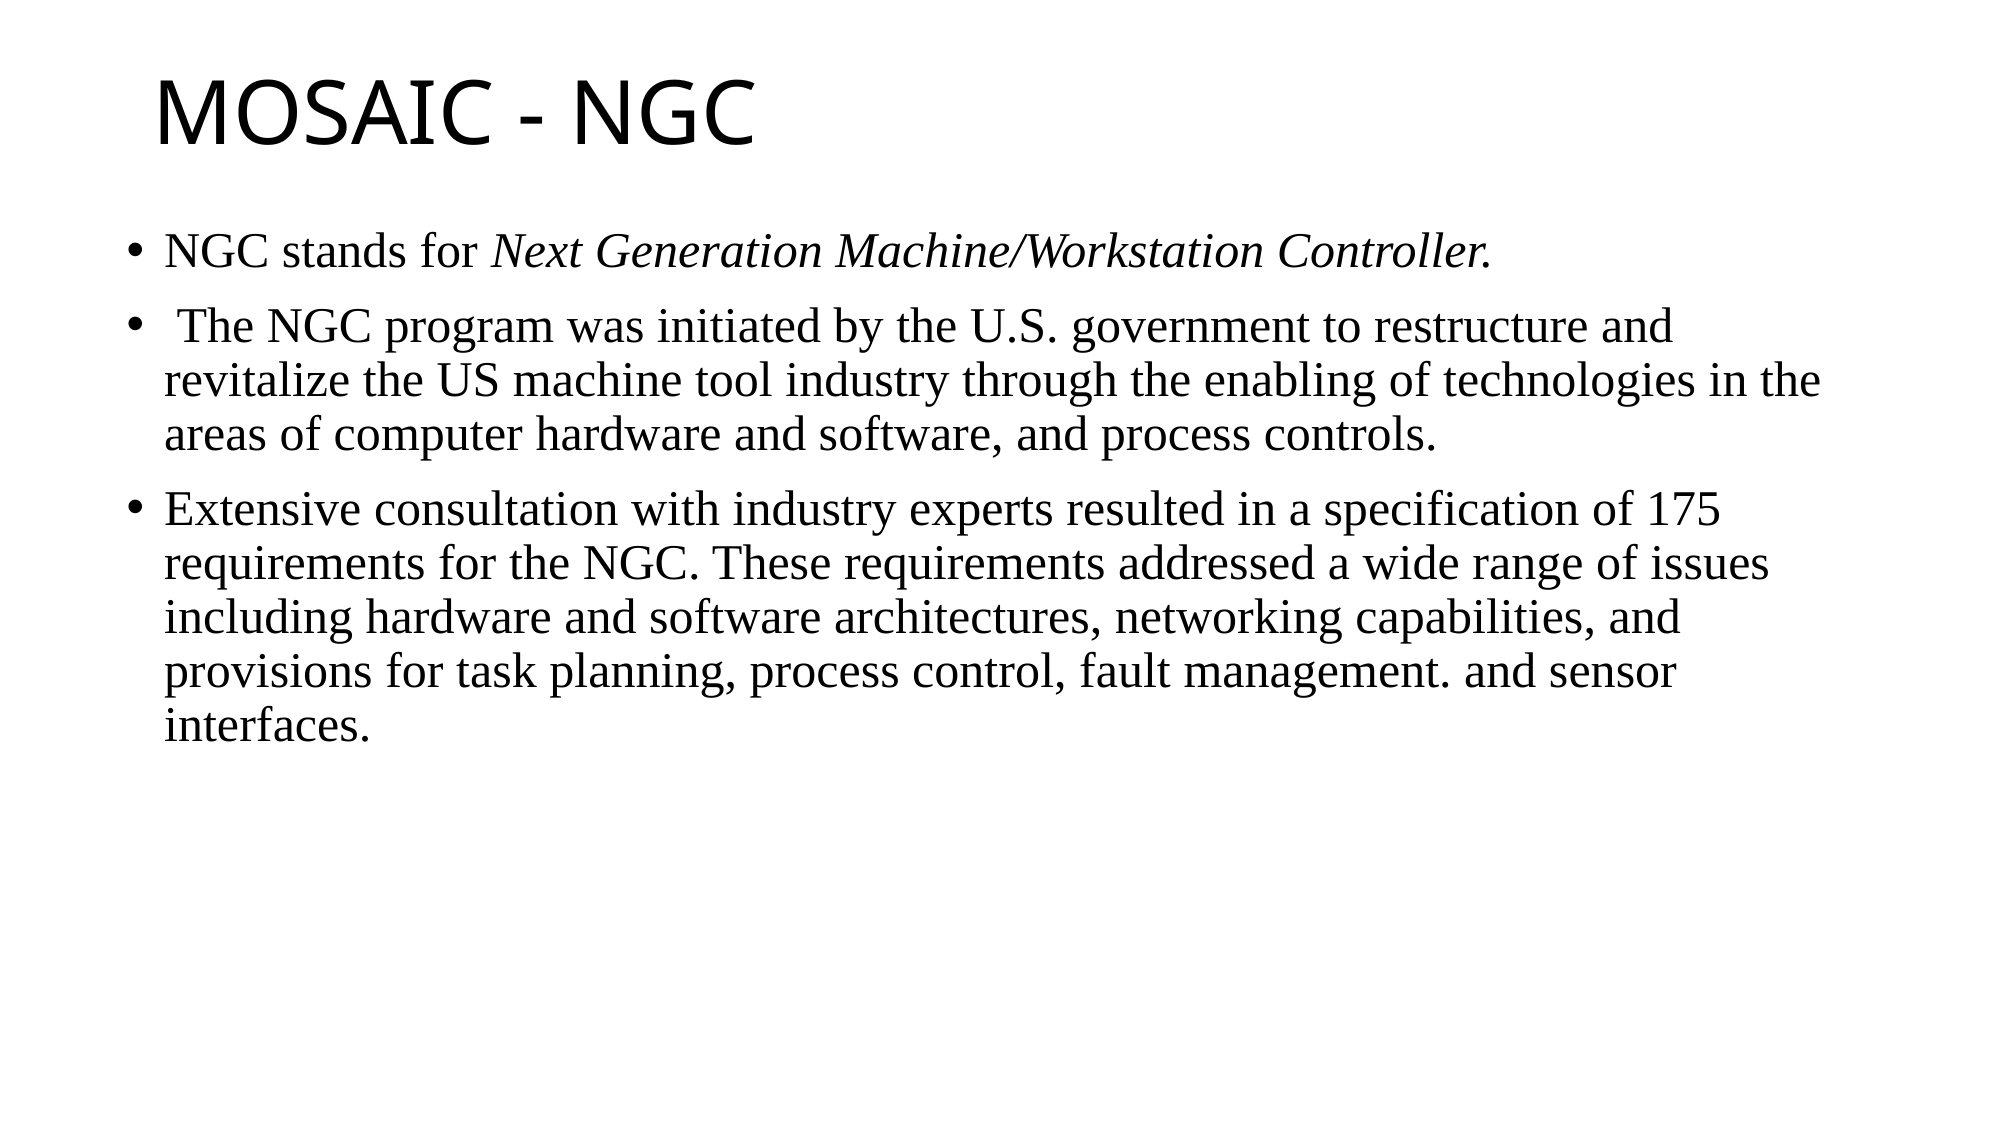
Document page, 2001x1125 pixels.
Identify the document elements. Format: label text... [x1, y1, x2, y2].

list NGC stands for Next Generation Machine/Workstation Controller. The NGC program was initiated by the U.S. government to restructure and revitalize the US machine tool industry through the enabling of technologies in the areas of computer hardware and software, and process controls. Extensive consultation with industry experts resulted in a specification of 175 requirements for the NGC. These requirements addressed a wide range of issues including hardware and software architectures, networking capabilities, and provisions for task planning, process control, fault management. and sensor interfaces. [111, 217, 1863, 1015]
title MOSAIC - NGC [137, 59, 1863, 172]
